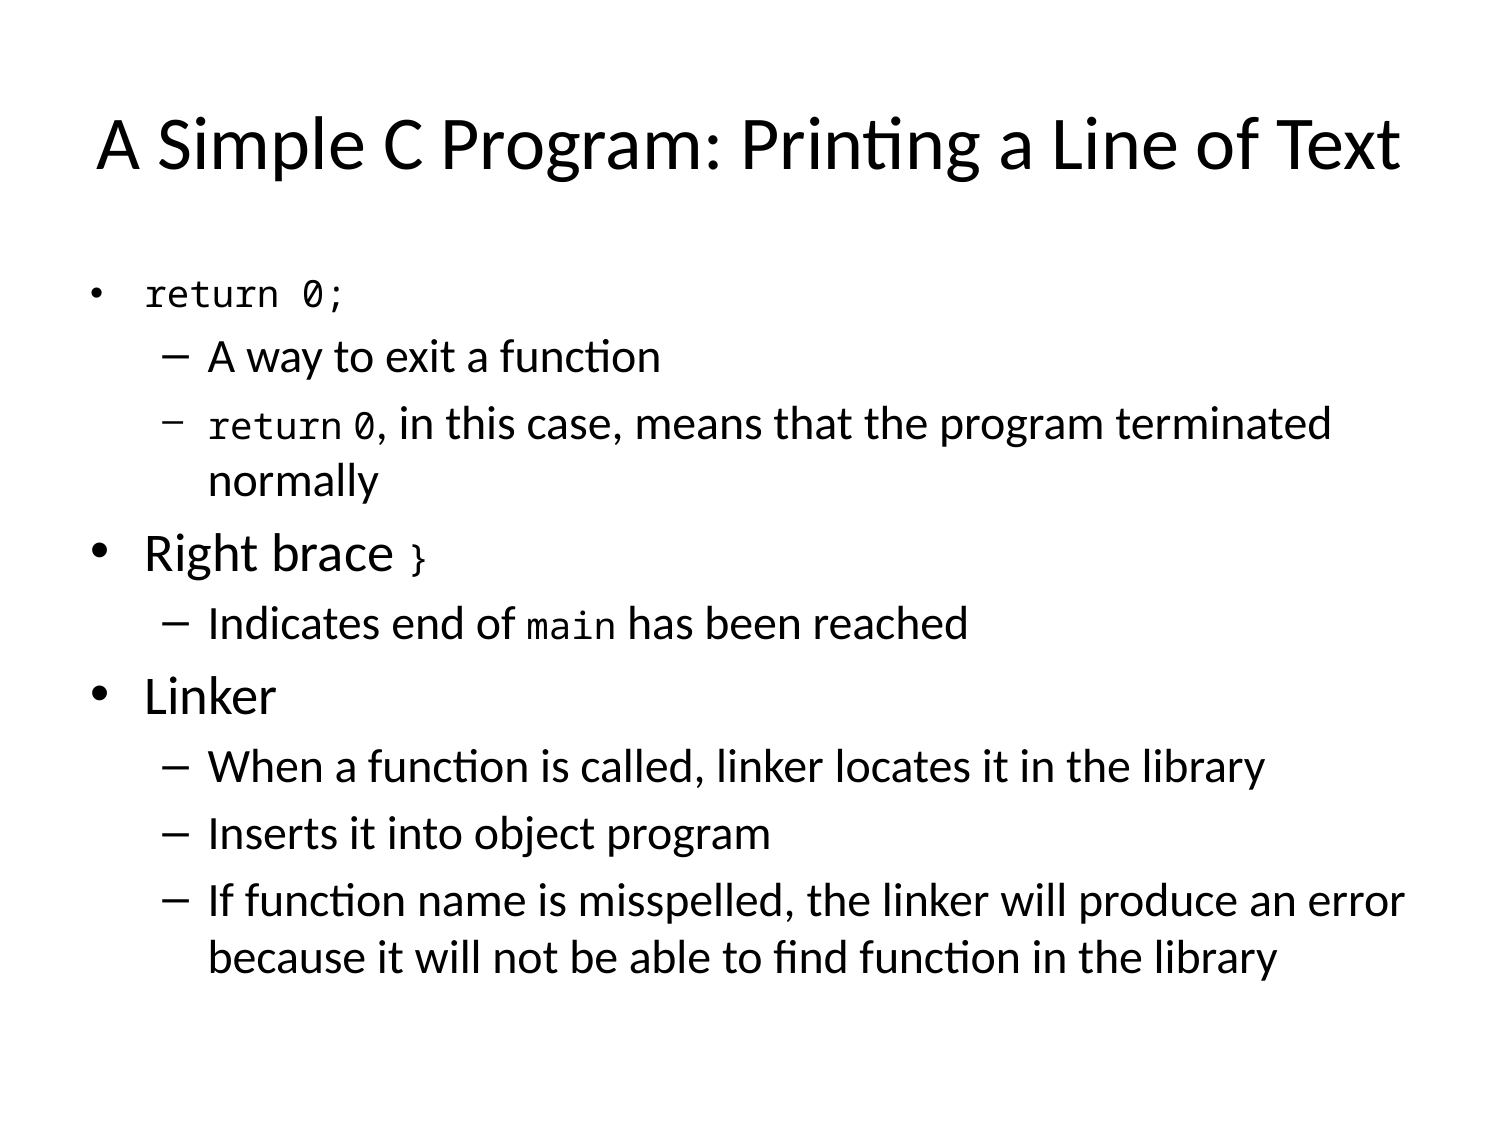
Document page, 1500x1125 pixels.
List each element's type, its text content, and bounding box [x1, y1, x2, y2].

list return 0; A way to exit a function return 0, in this case, means that the program terminated normally Right brace } Indicates end of main has been reached Linker When a function is called, linker locates it in the library Inserts it into object program If function name is misspelled, the linker will produce an error because it will not be able to find function in the library [75, 262, 1425, 1005]
title A Simple C Program: Printing a Line of Text [75, 45, 1425, 233]
